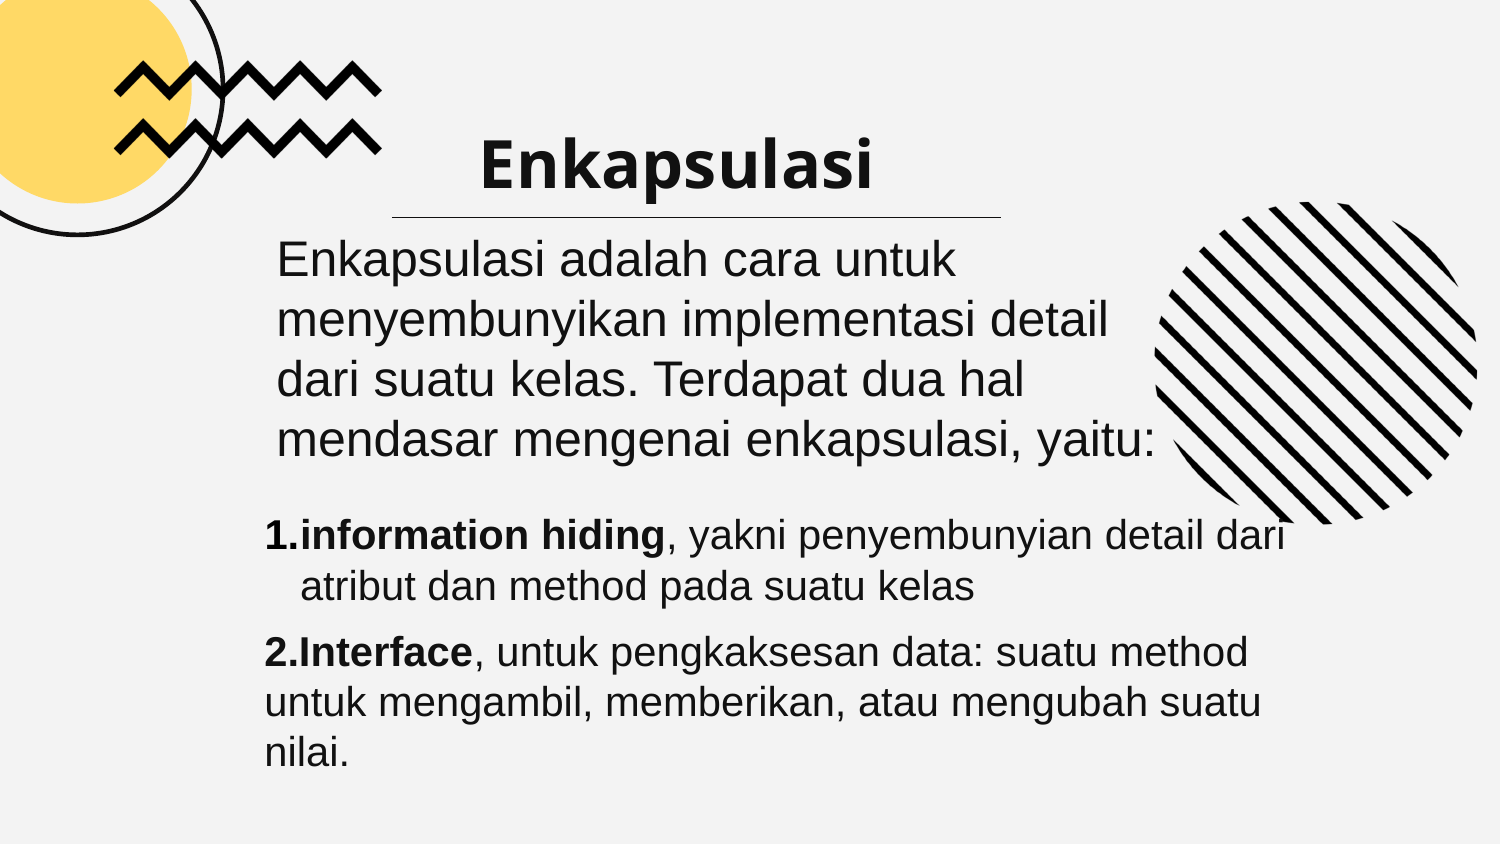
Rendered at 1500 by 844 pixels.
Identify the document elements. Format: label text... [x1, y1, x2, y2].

text_box 2.Interface, untuk pengkaksesan data: suatu method untuk mengambil, memberikan, atau mengubah suatu nilai. [249, 617, 1298, 783]
text_box information hiding, yakni penyembunyian detail dari atribut dan method pada suatu kelas [249, 500, 1324, 616]
text_box Enkapsulasi [464, 114, 1020, 210]
picture [1138, 193, 1485, 534]
picture [107, 51, 393, 163]
text_box Enkapsulasi adalah cara untuk menyembunyikan implementasi detail dari suatu kelas. Terdapat dua hal mendasar mengenai enkapsulasi, yaitu: [261, 219, 1132, 474]
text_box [0, 0, 224, 236]
